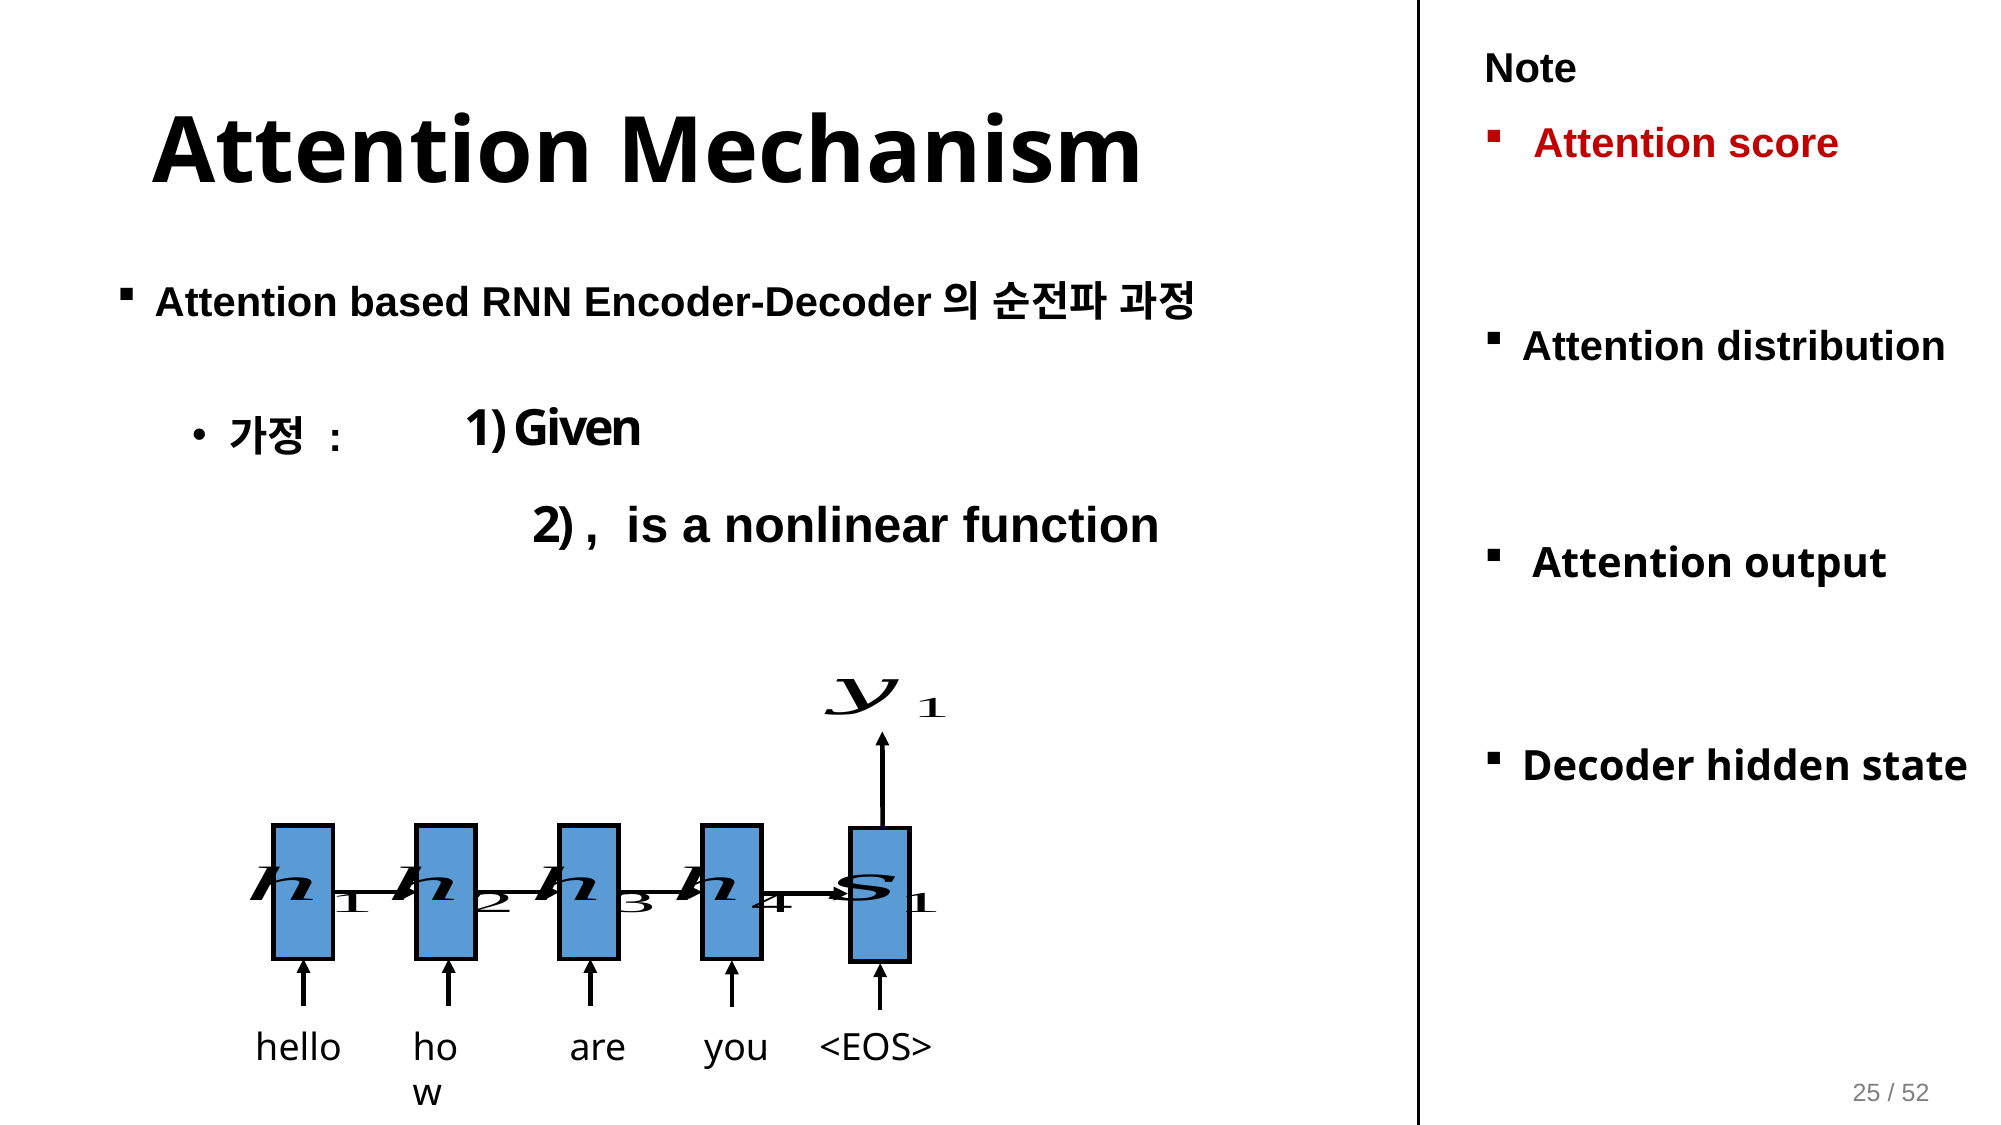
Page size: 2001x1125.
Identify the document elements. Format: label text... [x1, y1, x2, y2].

text_box [558, 824, 620, 960]
text_box are [554, 1015, 657, 1076]
text_box Attention Mechanism [137, 44, 1306, 242]
text_box Attention based RNN Encoder-Decoder의 순전파 과정 가정 : [102, 242, 1387, 461]
text_box you [689, 1015, 792, 1076]
text_box [273, 824, 334, 960]
text_box [415, 824, 477, 960]
text_box [849, 827, 911, 963]
text_box <EOS> [804, 1015, 964, 1076]
text_box [701, 824, 762, 960]
text_box how [397, 1015, 500, 1121]
text_box hello [240, 1015, 365, 1076]
